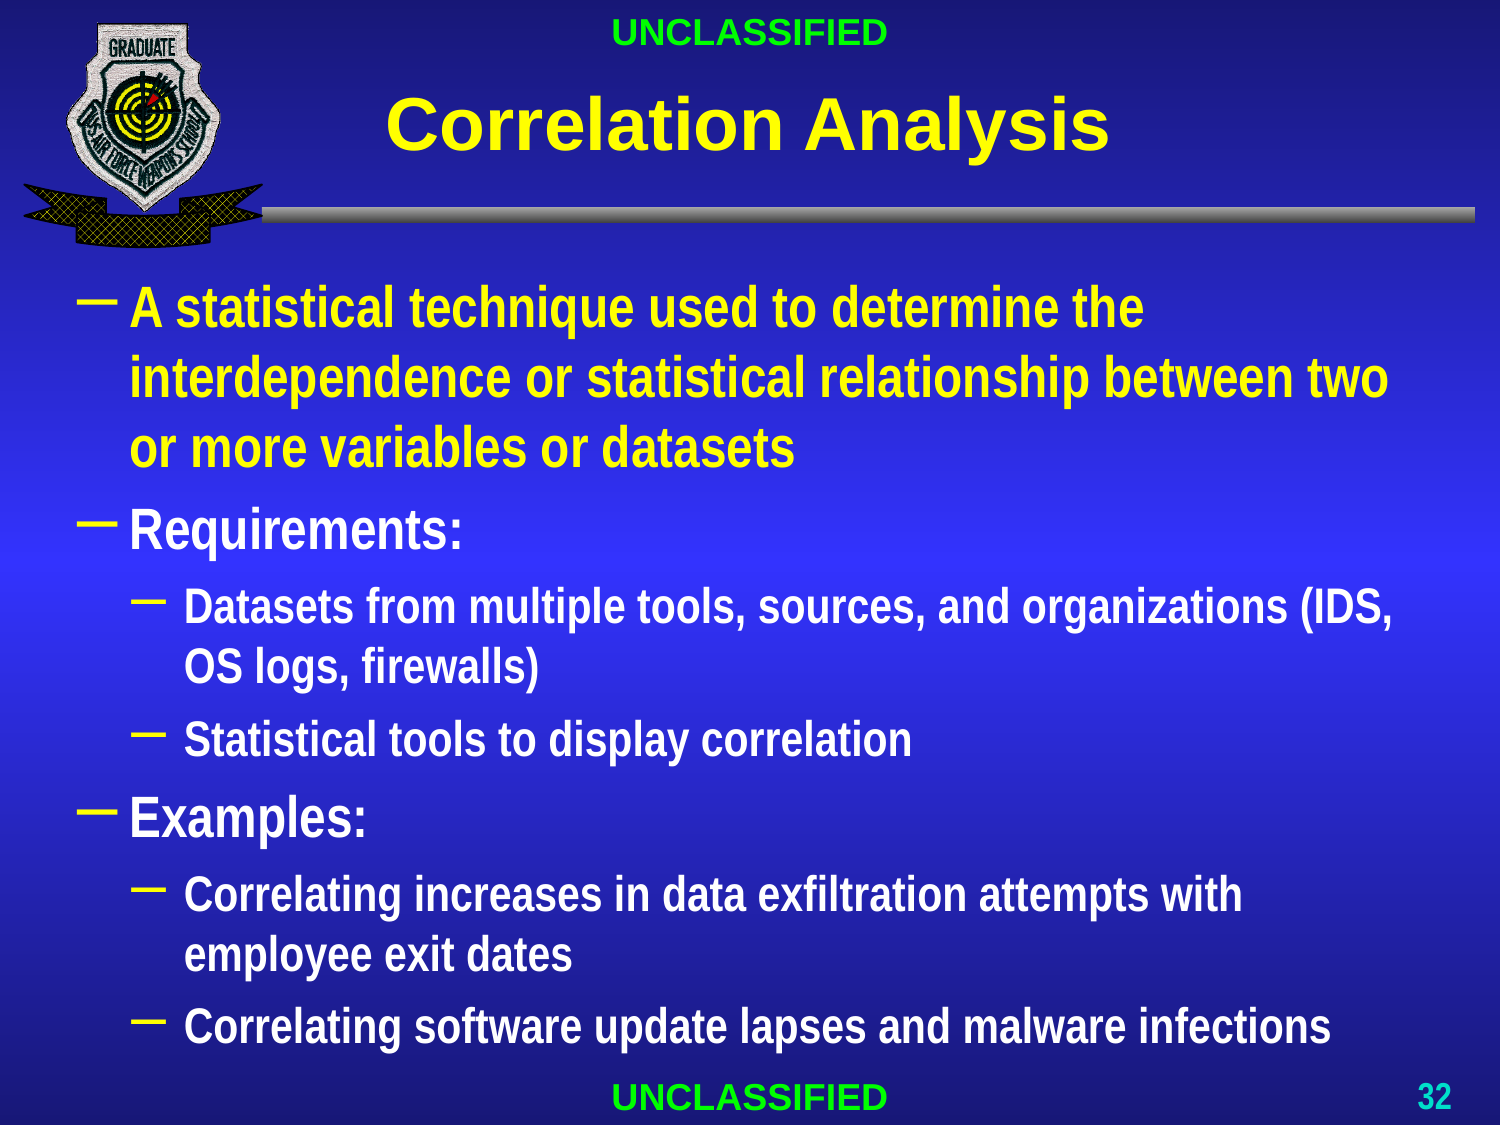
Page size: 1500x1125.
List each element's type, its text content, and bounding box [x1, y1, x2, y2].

title Correlation Analysis [261, 32, 1237, 221]
picture [63, 18, 224, 214]
list A statistical technique used to determine the interdependence or statistical relationship between two or more variables or datasets Requirements: Datasets from multiple tools, sources, and organizations (IDS, OS logs, firewalls) Statistical tools to display correlation Examples: Correlating increases in data exfiltration attempts with employee exit dates Correlating software update lapses and malware infections [61, 261, 1438, 1049]
